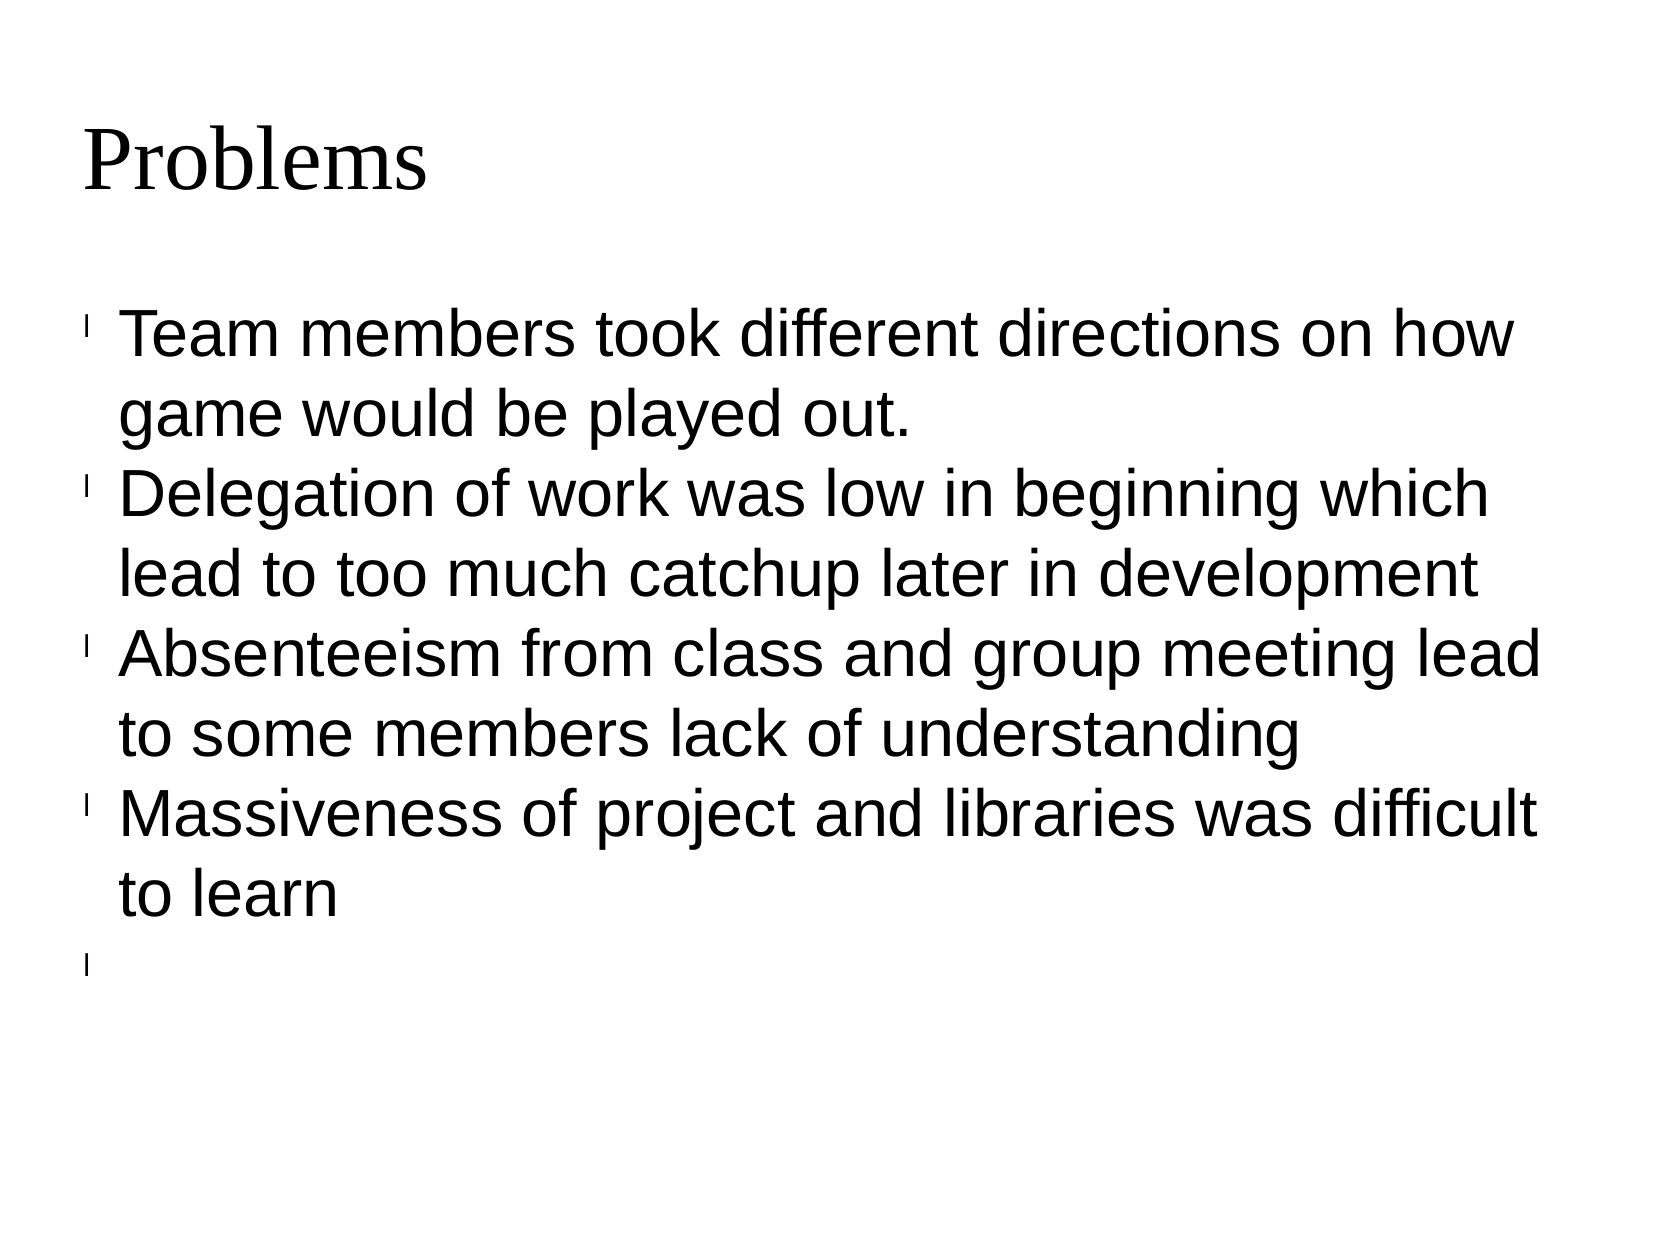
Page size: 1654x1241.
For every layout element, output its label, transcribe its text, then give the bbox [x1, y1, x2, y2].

text_box Team members took different directions on how game would be played out. Delegation of work was low in beginning which lead to too much catchup later in development Absenteeism from class and group meeting lead to some members lack of understanding Massiveness of project and libraries was difficult to learn [82, 290, 1572, 1240]
text_box Problems [82, 15, 1572, 290]
